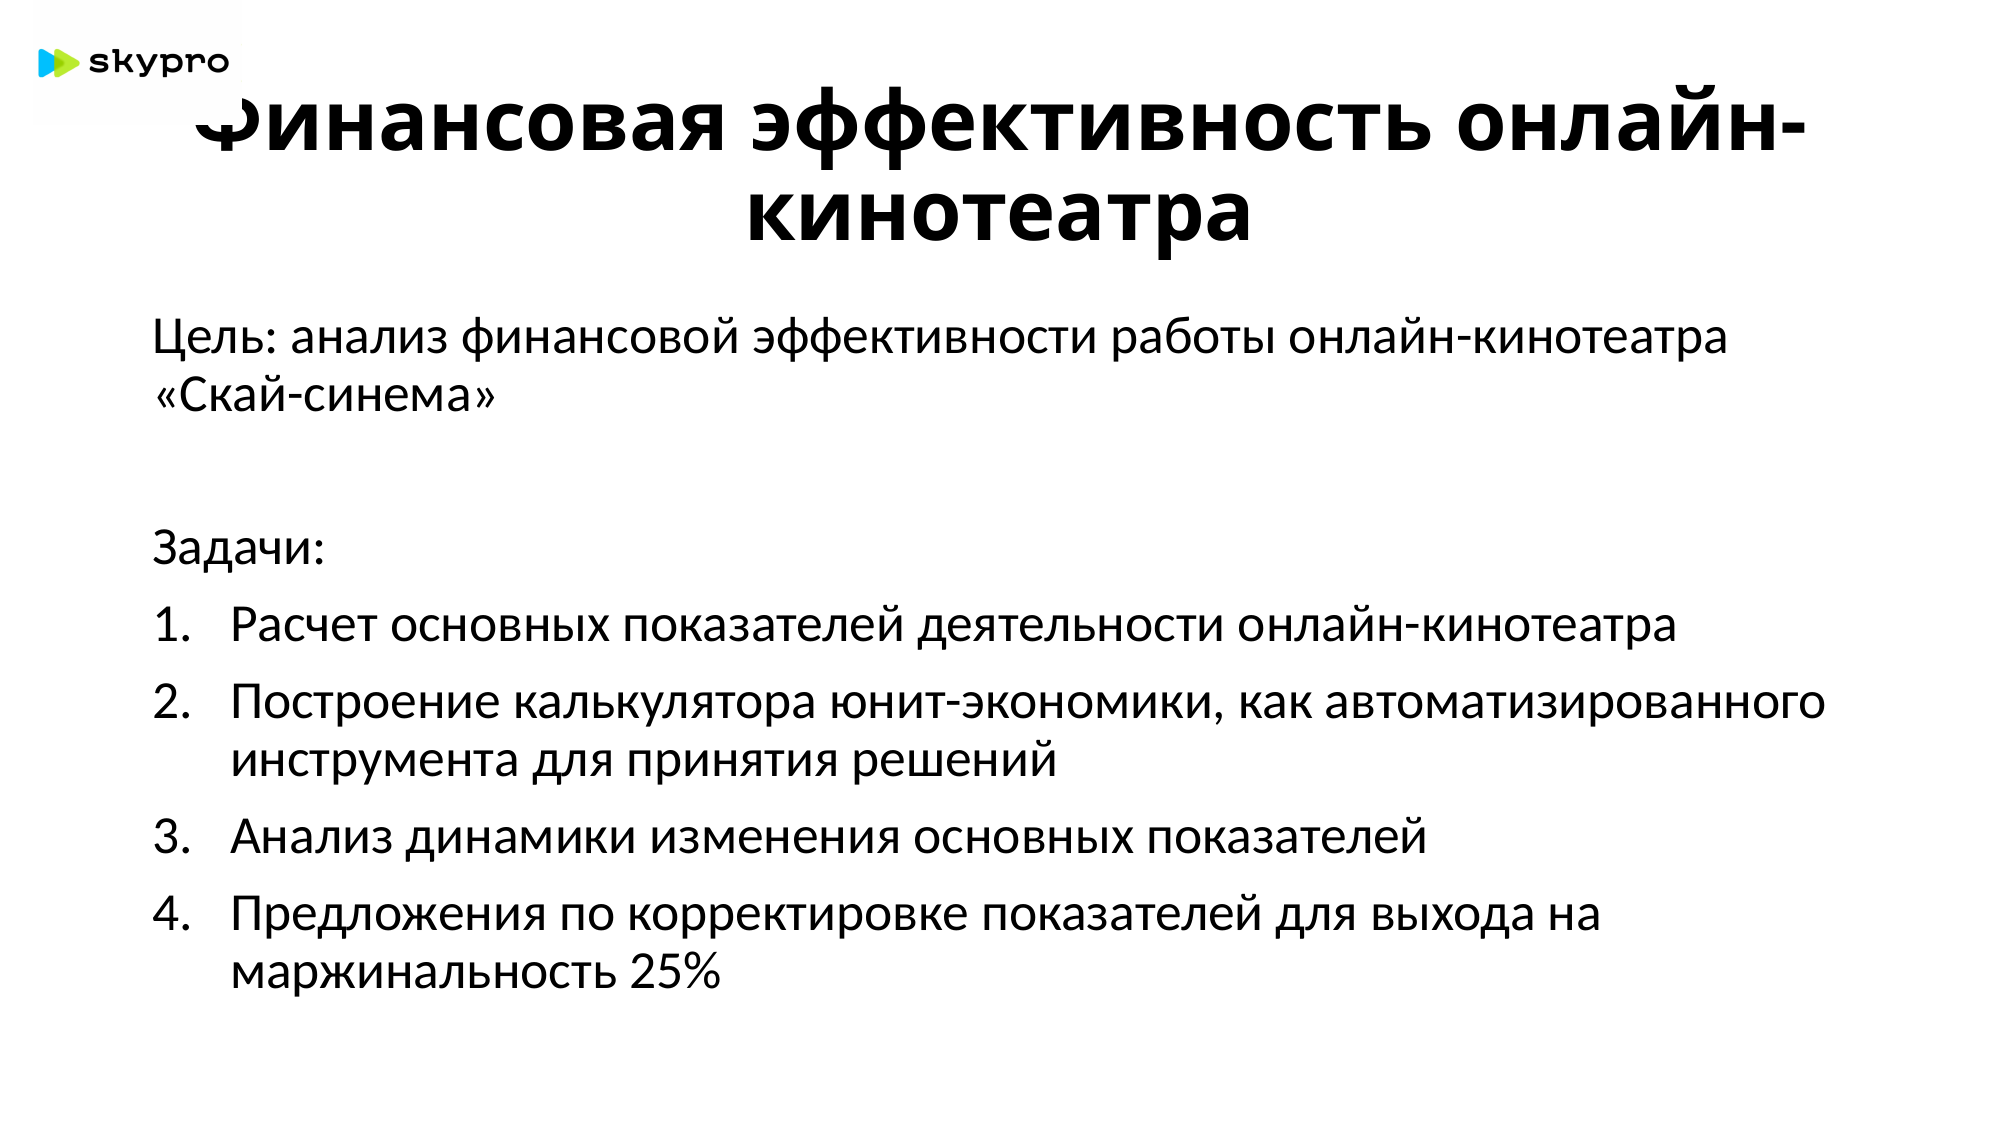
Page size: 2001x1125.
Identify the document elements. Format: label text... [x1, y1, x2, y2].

list Цель: анализ финансовой эффективности работы онлайн-кинотеатра «Скай-синема» Задачи: Расчет основных показателей деятельности онлайн-кинотеатра Построение калькулятора юнит-экономики, как автоматизированного инструмента для принятия решений Анализ динамики изменения основных показателей Предложения по корректировке показателей для выхода на маржинальность 25% [137, 299, 1863, 1014]
title Финансовая эффективность онлайн-кинотеатра [137, 59, 1863, 278]
picture [33, 0, 242, 125]
